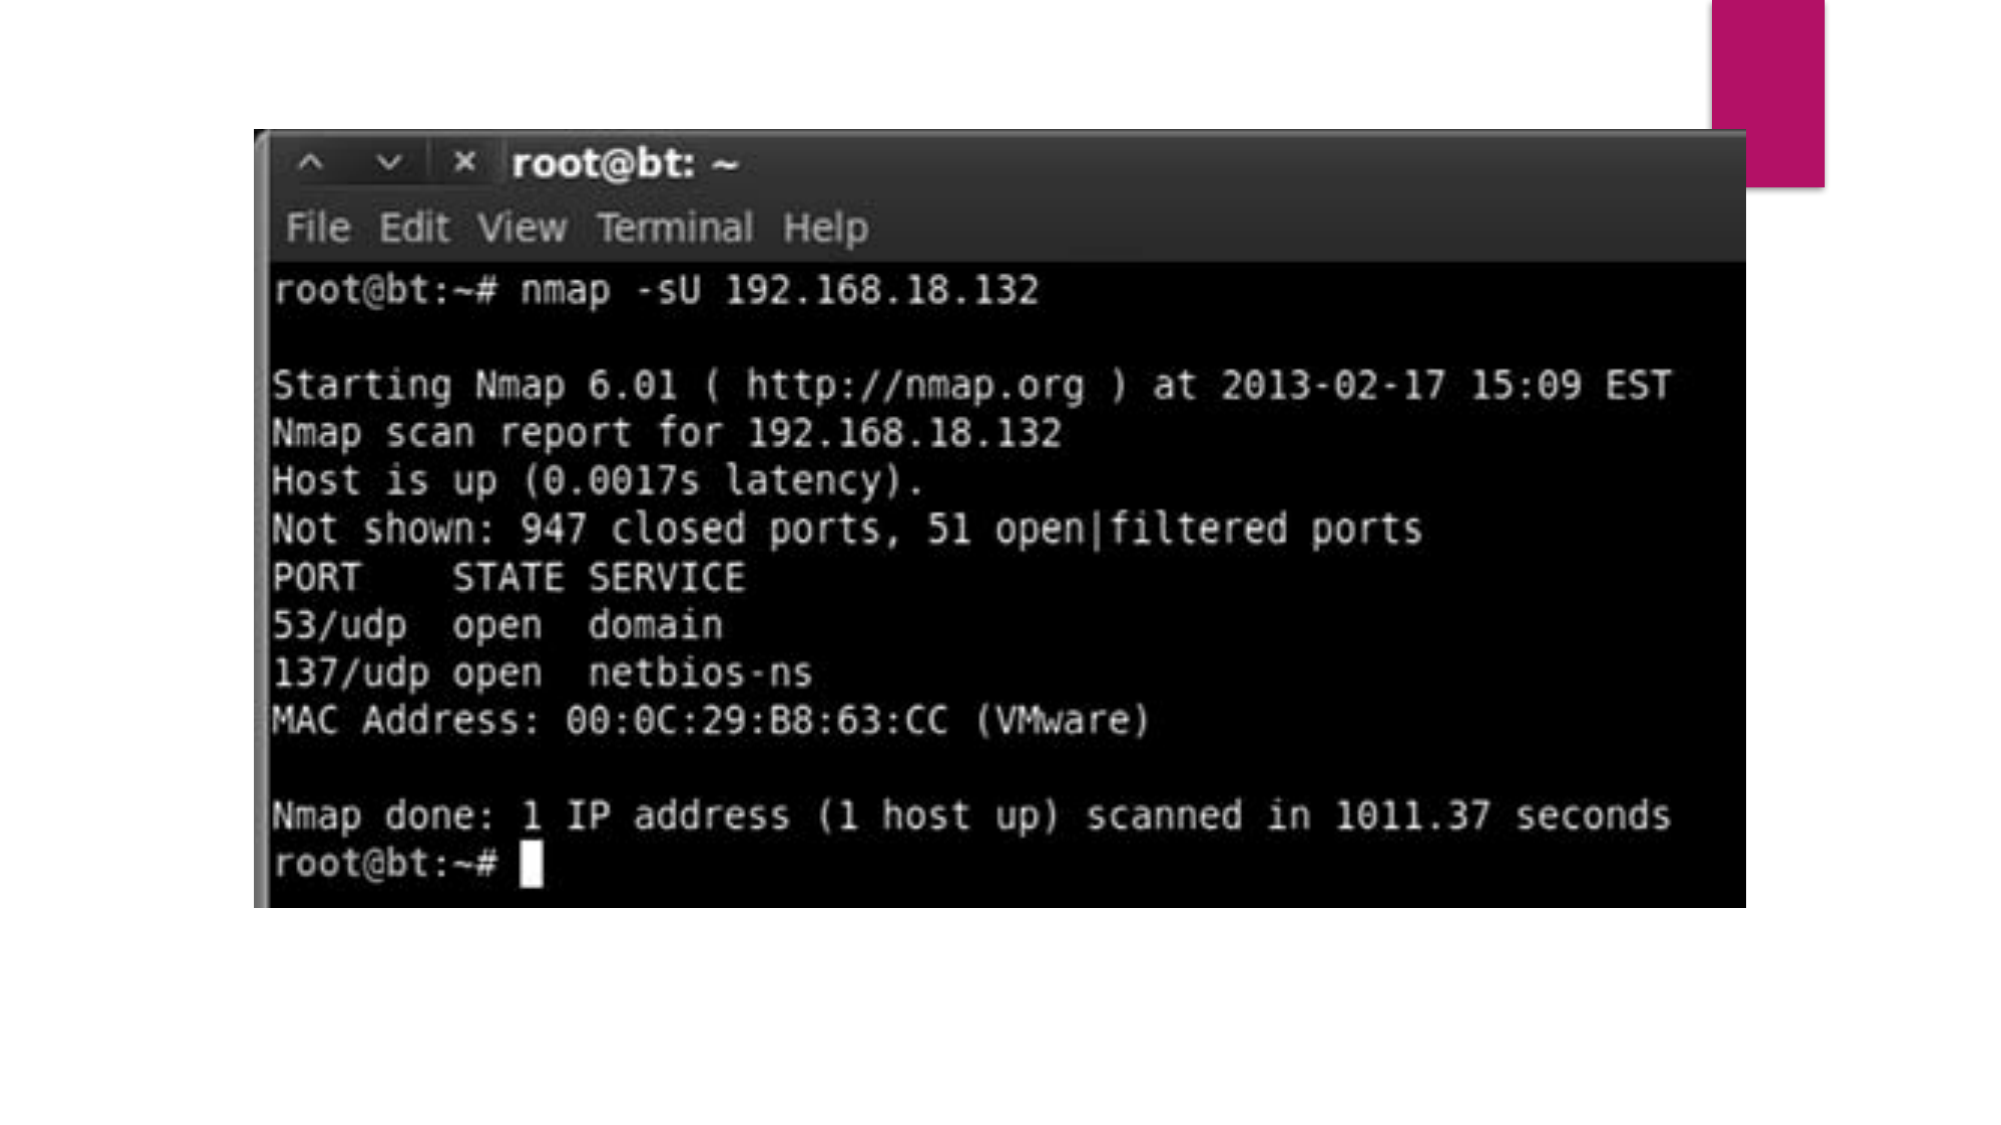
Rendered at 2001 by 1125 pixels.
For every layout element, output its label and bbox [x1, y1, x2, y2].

picture [253, 129, 1747, 908]
